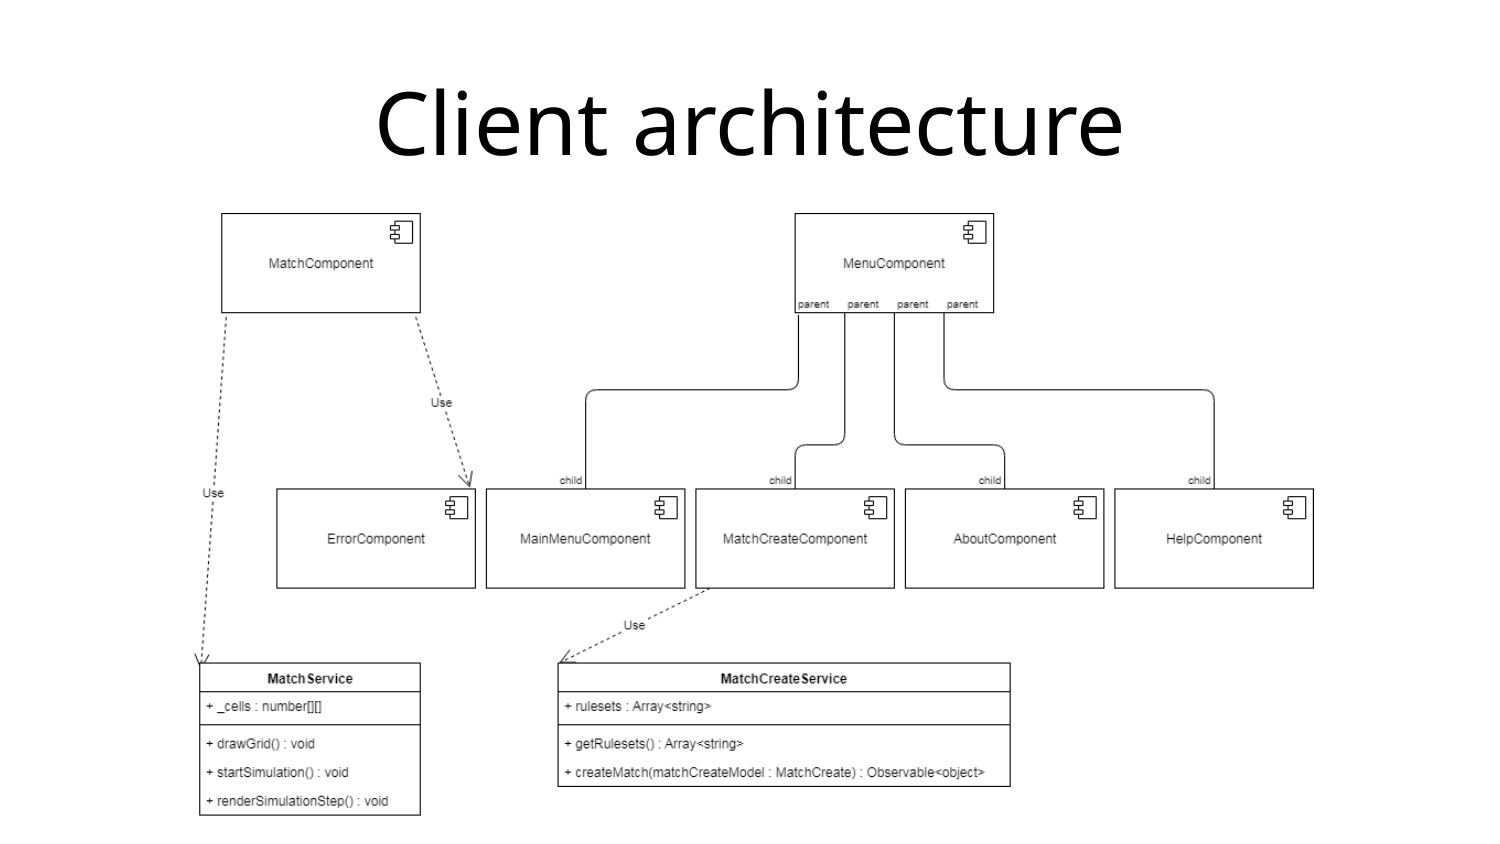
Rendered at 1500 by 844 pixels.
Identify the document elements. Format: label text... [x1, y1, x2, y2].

picture [186, 212, 1314, 819]
title Client architecture [51, 51, 1449, 189]
